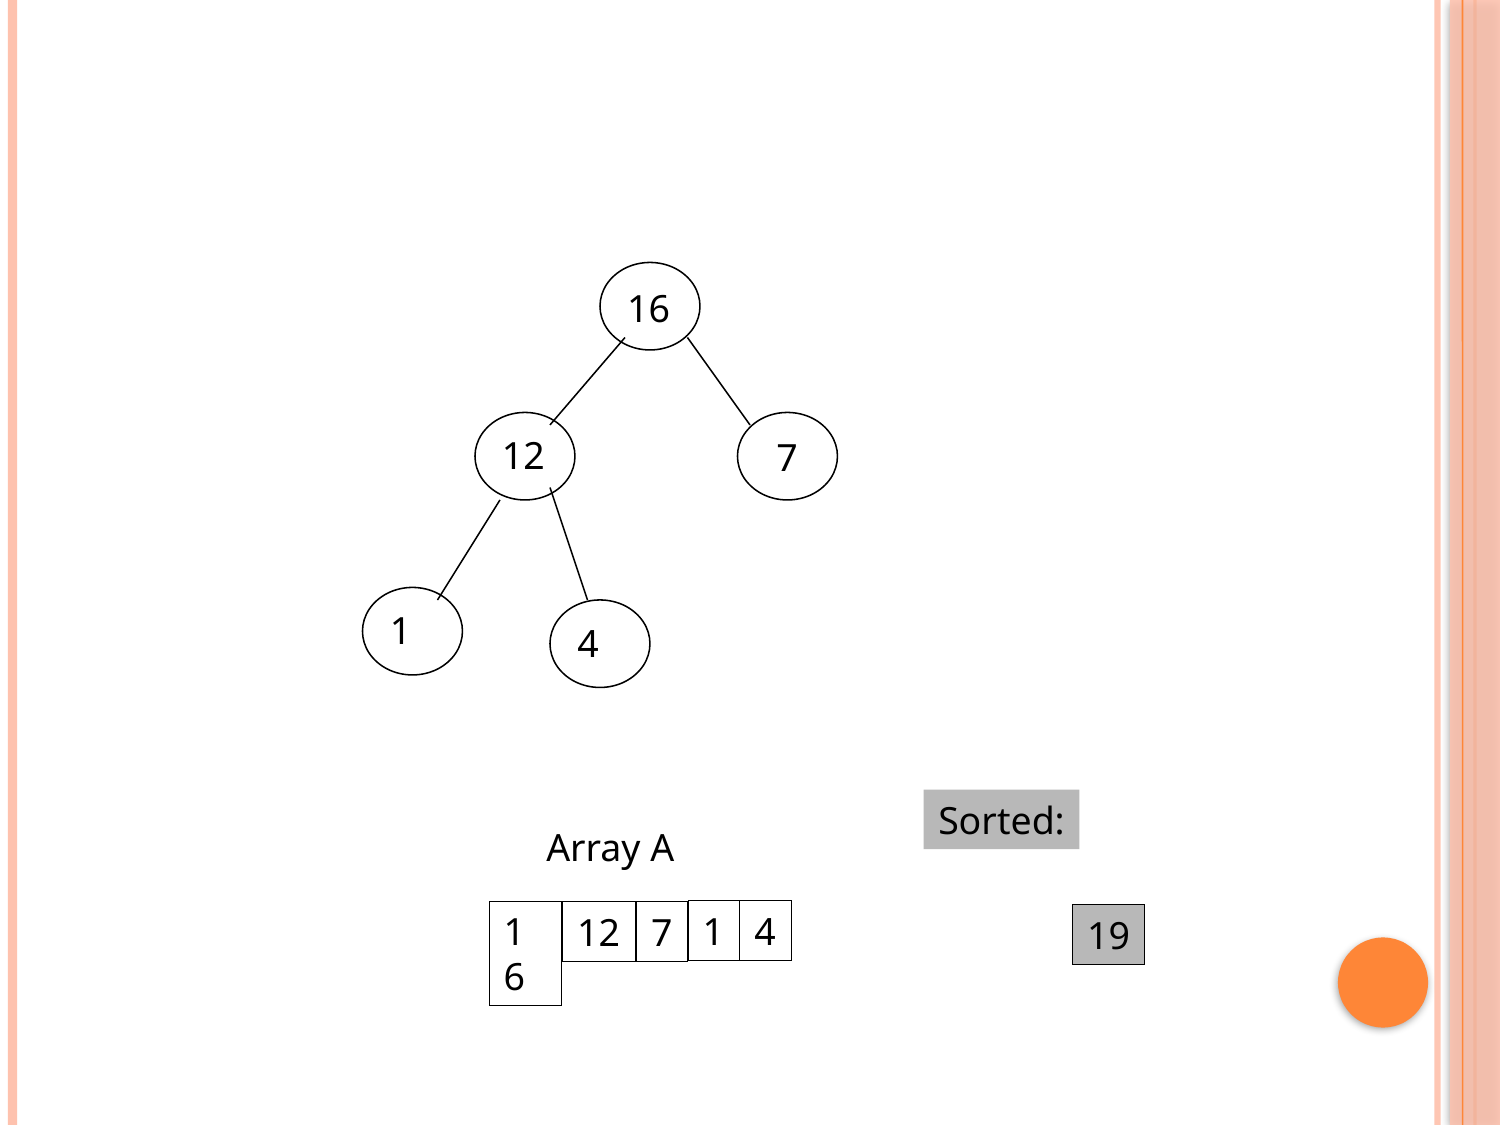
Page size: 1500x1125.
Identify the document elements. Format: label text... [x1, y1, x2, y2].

text_box 7 [636, 901, 688, 962]
text_box 16 [612, 278, 685, 338]
text_box 1 [687, 900, 740, 961]
text_box 4 [562, 612, 614, 673]
text_box [600, 262, 700, 350]
text_box Sorted: [923, 789, 1080, 850]
text_box 16 [488, 901, 562, 1006]
text_box [474, 425, 575, 500]
text_box [549, 599, 650, 688]
text_box [737, 412, 838, 500]
text_box 19 [1072, 904, 1145, 965]
text_box 12 [487, 424, 560, 485]
text_box 4 [739, 900, 791, 960]
text_box [491, 412, 559, 424]
text_box 12 [562, 901, 635, 962]
text_box Array A [531, 816, 690, 877]
text_box 7 [761, 426, 813, 486]
text_box [362, 587, 463, 675]
text_box 1 [374, 599, 426, 660]
